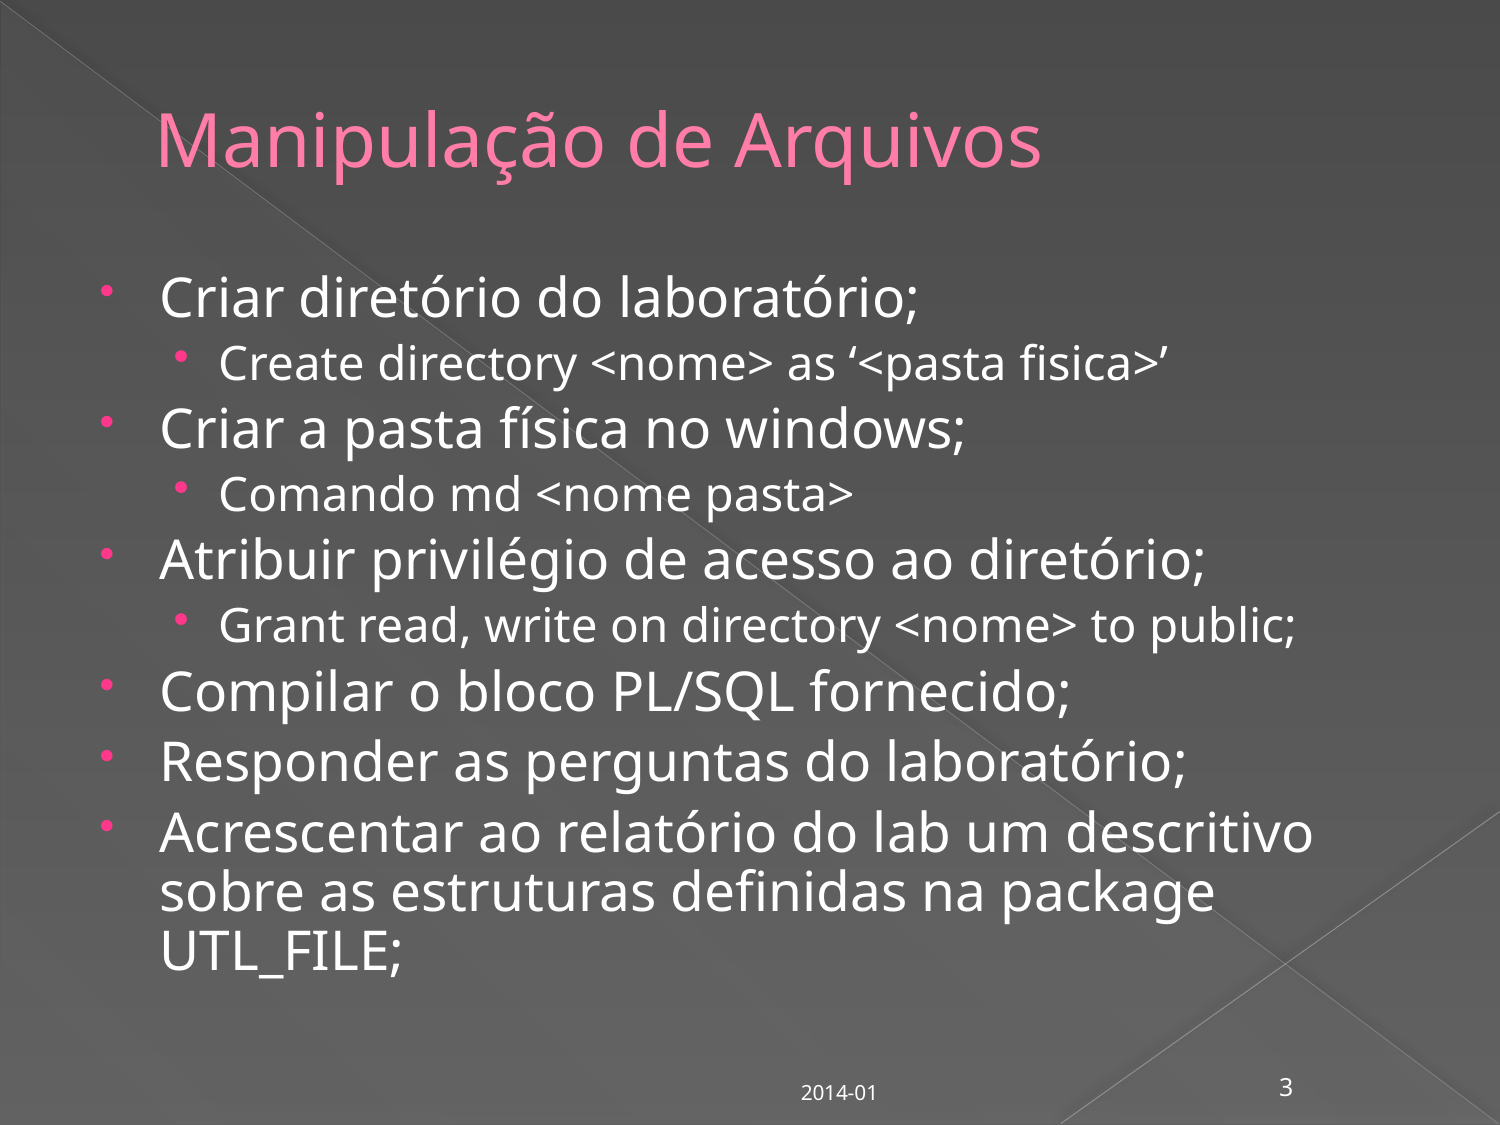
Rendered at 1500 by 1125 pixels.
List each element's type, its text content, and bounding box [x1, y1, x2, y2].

list Criar diretório do laboratório; Create directory <nome> as ‘<pasta fisica>’ Criar a pasta física no windows; Comando md <nome pasta> Atribuir privilégio de acesso ao diretório; Grant read, write on directory <nome> to public; Compilar o bloco PL/SQL fornecido; Responder as perguntas do laboratório; Acrescentar ao relatório do lab um descritivo sobre as estruturas definidas na package UTL_FILE; [75, 262, 1425, 992]
slide_number 3 [1245, 1063, 1328, 1113]
slide_number 2014-01 [786, 1062, 1136, 1113]
title Manipulação de Arquivos [75, 43, 1425, 232]
